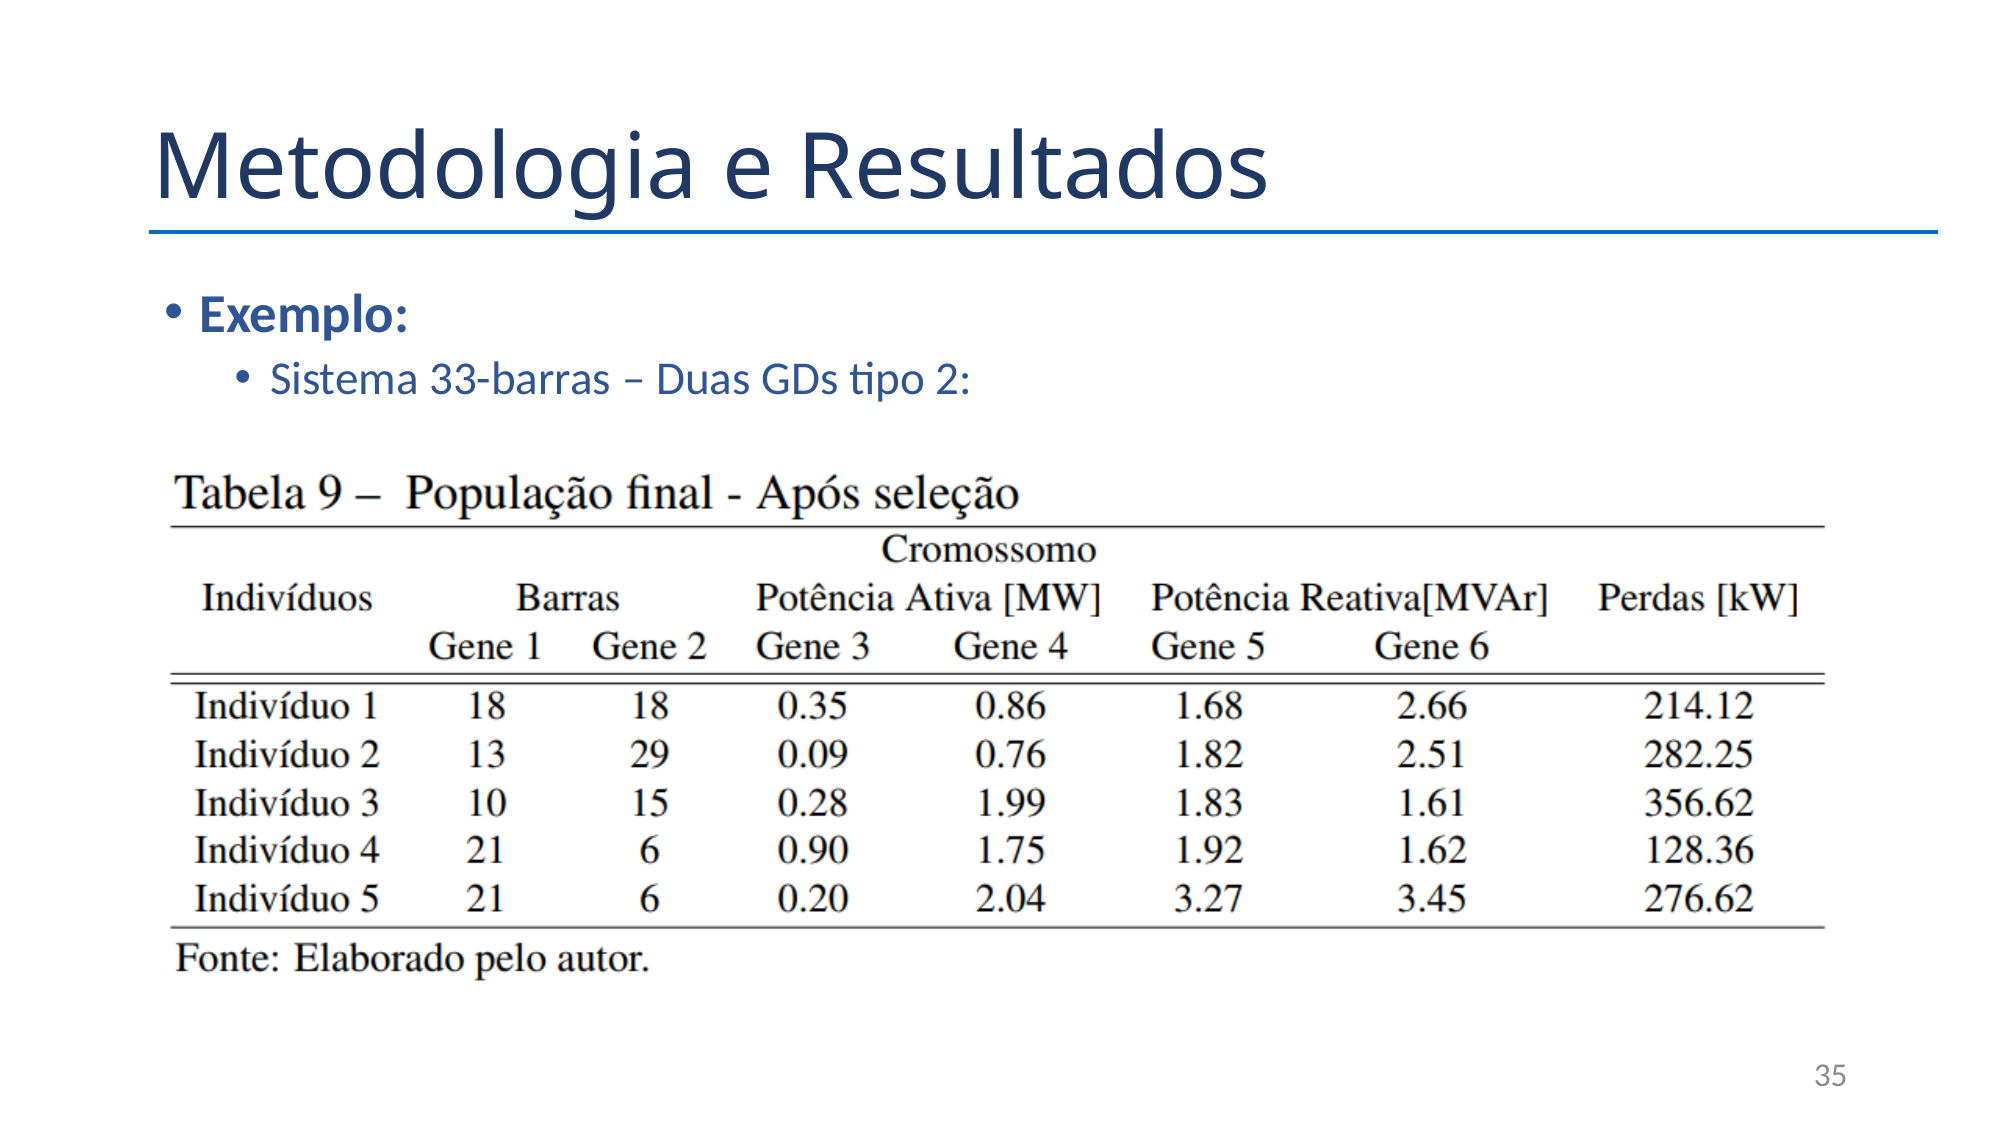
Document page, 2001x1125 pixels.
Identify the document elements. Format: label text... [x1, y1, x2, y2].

list Exemplo: Sistema 33-barras – Duas GDs tipo 2: [149, 277, 1939, 413]
slide_number 35 [1412, 1042, 1863, 1103]
picture [167, 468, 1833, 987]
title Metodologia e Resultados [137, 111, 1863, 227]
